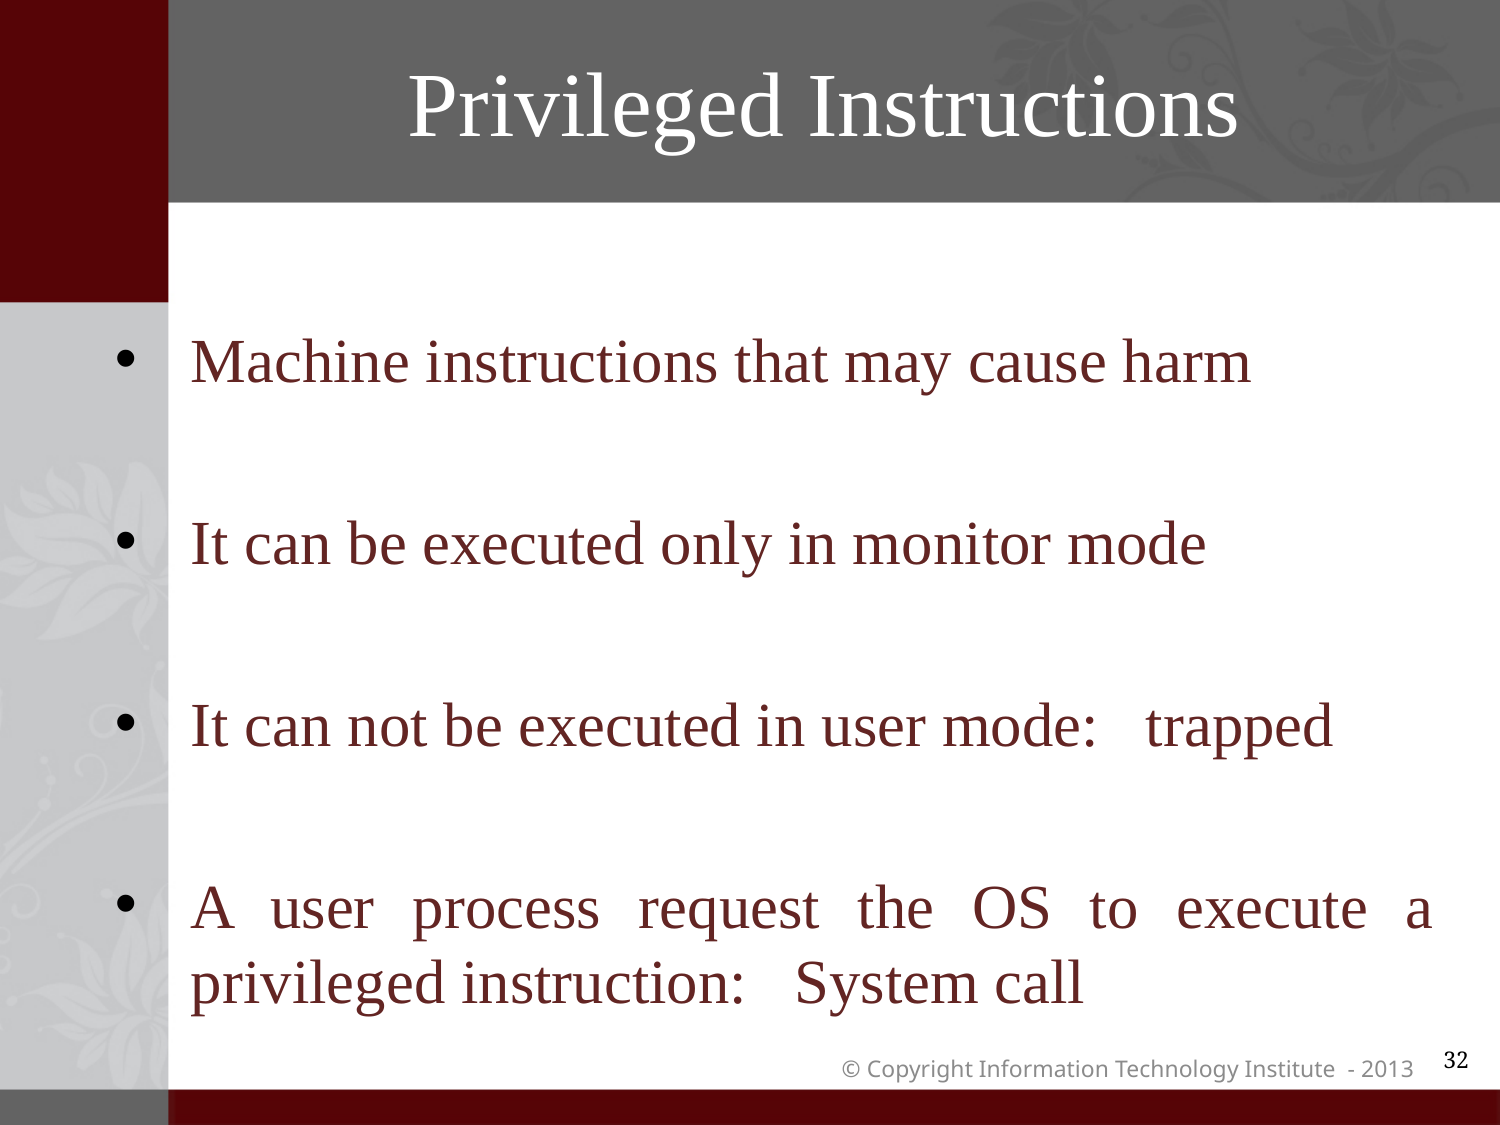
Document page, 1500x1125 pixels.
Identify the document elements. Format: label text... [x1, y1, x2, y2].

title Privileged Instructions [187, 0, 1463, 218]
list Machine instructions that may cause harm It can be executed only in monitor mode It can not be executed in user mode: trapped A user process request the OS to execute a privileged instruction: System call [99, 312, 1450, 1025]
picture [0, 0, 1500, 1125]
